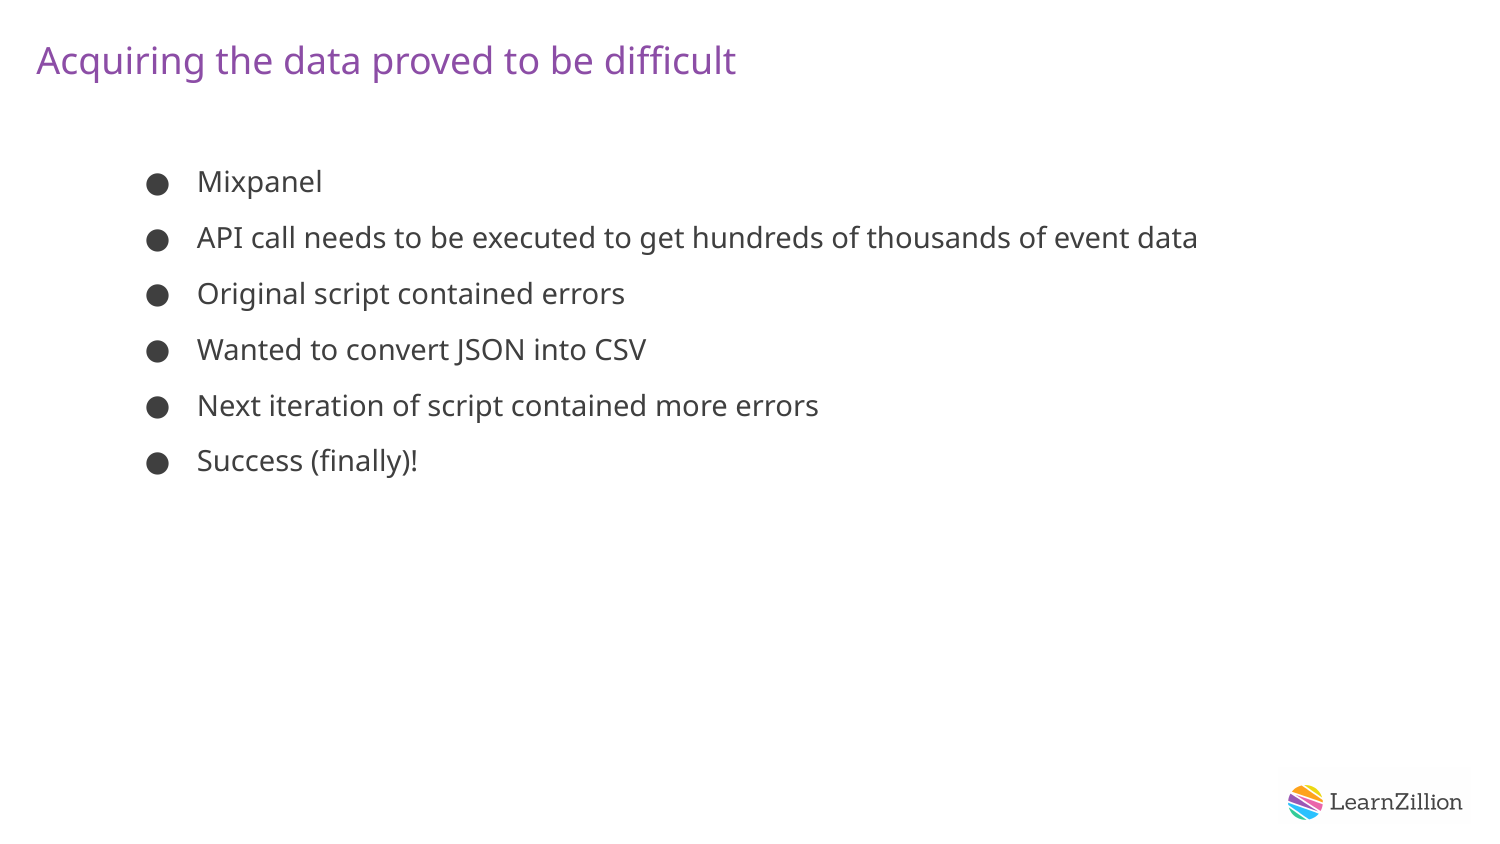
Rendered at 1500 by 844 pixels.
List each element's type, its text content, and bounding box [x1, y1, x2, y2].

text_box Mixpanel API call needs to be executed to get hundreds of thousands of event data Original script contained errors Wanted to convert JSON into CSV Next iteration of script contained more errors Success (finally)! [106, 148, 1426, 670]
title Acquiring the data proved to be difficult [21, 22, 1478, 89]
picture [1278, 767, 1471, 824]
